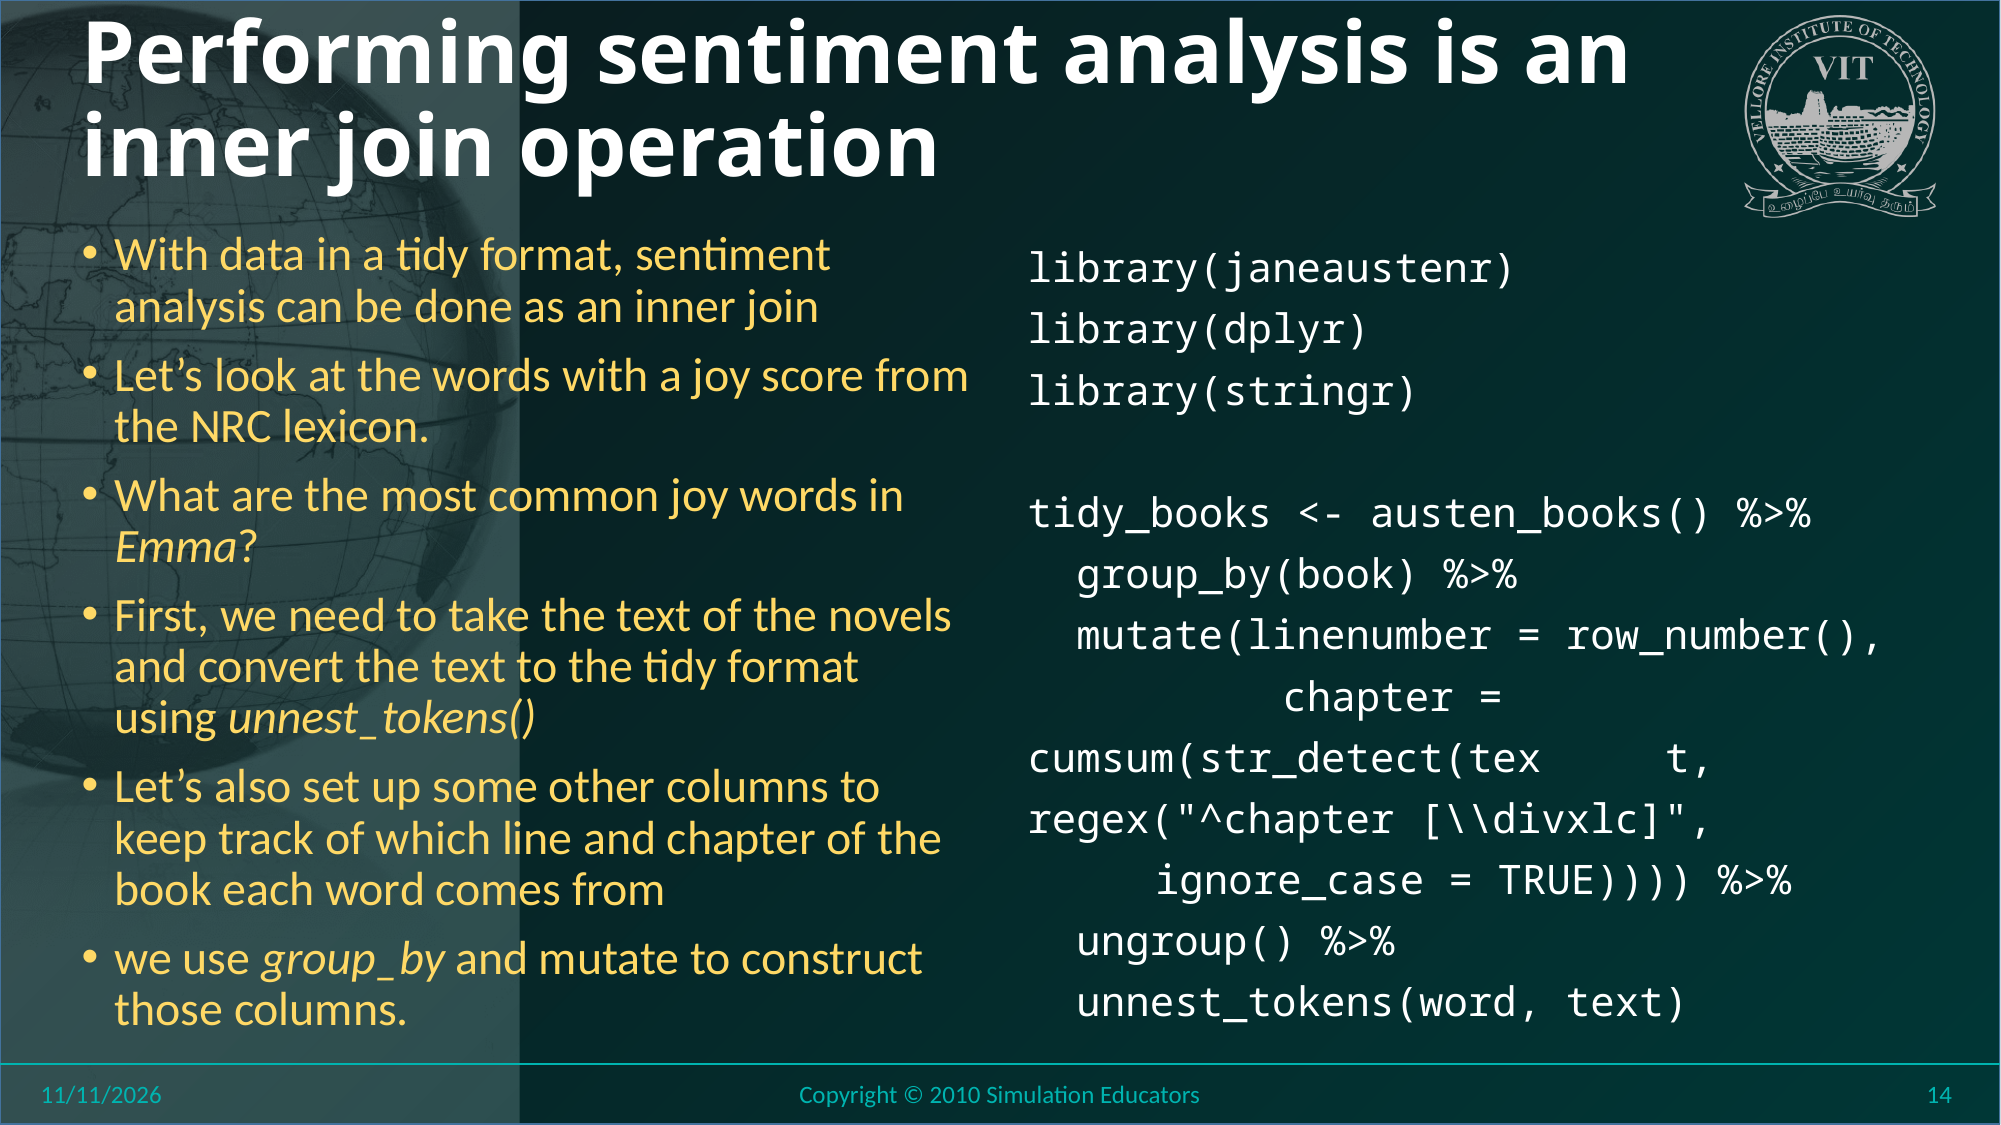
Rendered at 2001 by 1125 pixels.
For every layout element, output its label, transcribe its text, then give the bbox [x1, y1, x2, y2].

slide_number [25, 1064, 476, 1124]
title Performing sentiment analysis is an inner join operation [66, 1, 1716, 204]
list With data in a tidy format, sentiment analysis can be done as an inner join Let’s look at the words with a joy score from the NRC lexicon. What are the most common joy words in Emma? First, we need to take the text of the novels and convert the text to the tidy format using unnest_tokens() Let’s also set up some other columns to keep track of which line and chapter of the book each word comes from we use group_by and mutate to construct those columns. [66, 222, 988, 1050]
footer Copyright © 2010 Simulation Educators [662, 1064, 1338, 1124]
list library(janeaustenr) library(dplyr) library(stringr) tidy_books <- austen_books() %>% group_by(book) %>% mutate(linenumber = row_number(), chapter = cumsum(str_detect(tex t, regex("^chapter [\\divxlc]", ignore_case = TRUE)))) %>% ungroup() %>% unnest_tokens(word, text) [1012, 222, 1910, 1050]
slide_number 14 [1517, 1064, 1968, 1124]
